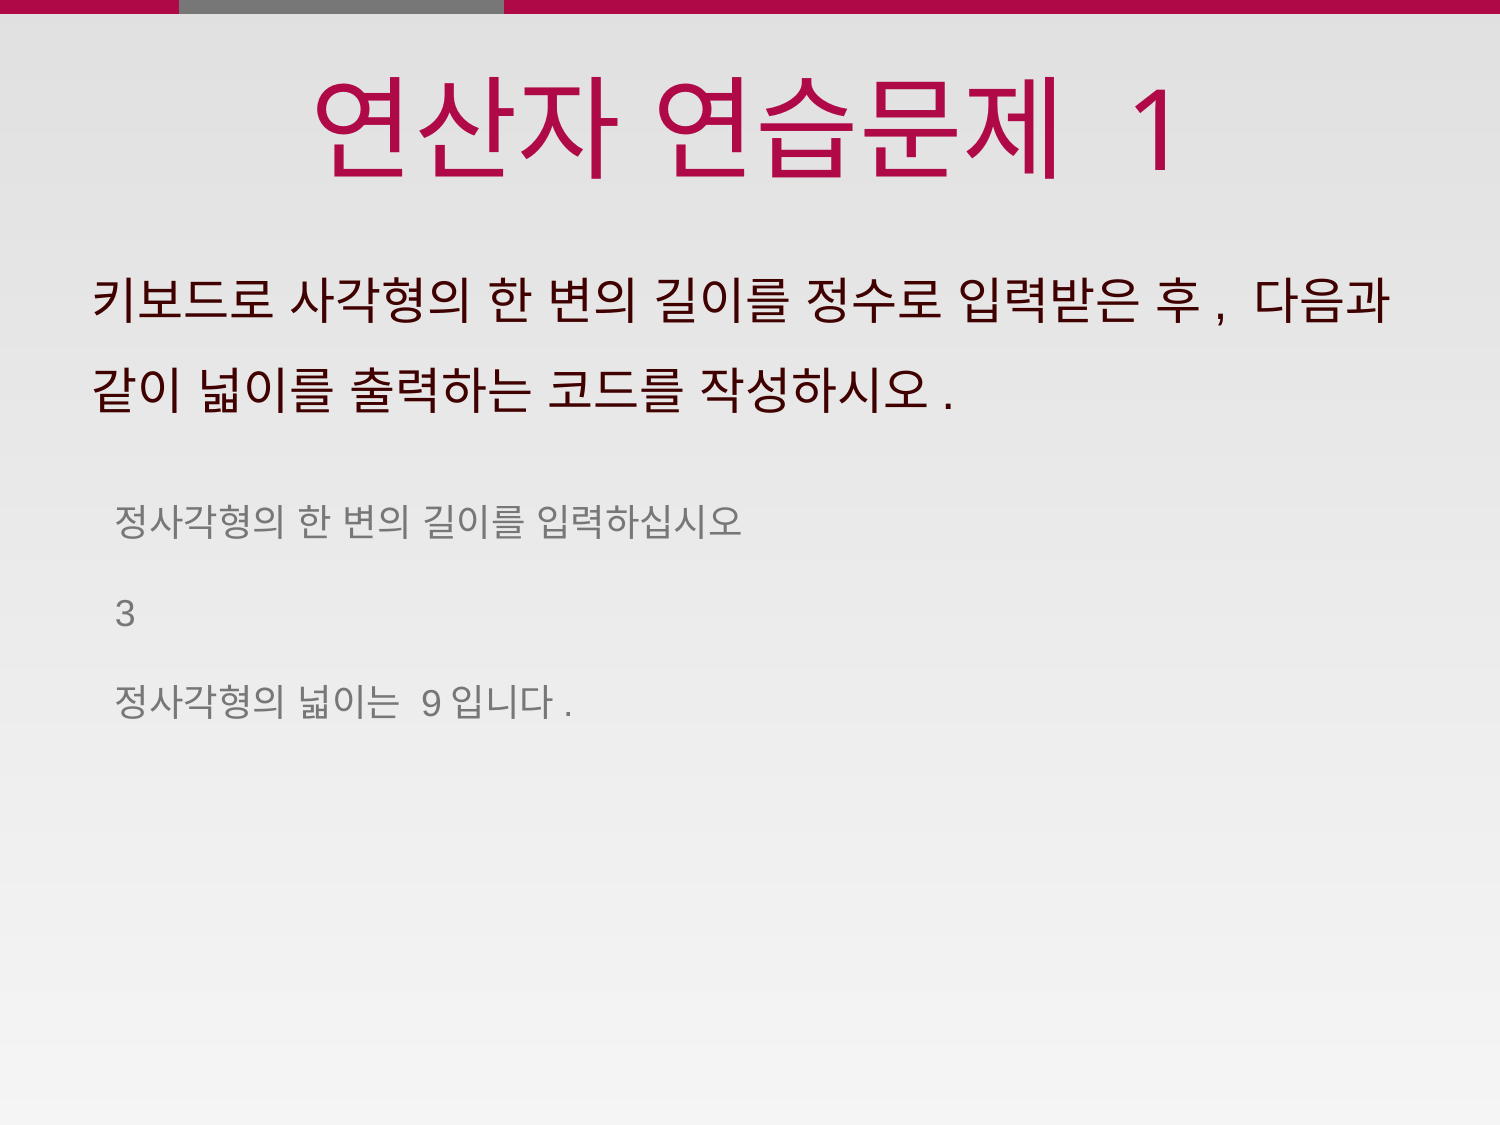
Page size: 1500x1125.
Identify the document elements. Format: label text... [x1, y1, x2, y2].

text_box 키보드로 사각형의 한 변의 길이를 정수로 입력받은 후, 다음과 같이 넓이를 출력하는 코드를 작성하시오. [76, 231, 1436, 427]
text_box 연산자 연습문제 1 [74, 49, 1425, 202]
text_box 정사각형의 한 변의 길이를 입력하십시오 3 정사각형의 넓이는 9입니다. [100, 491, 1164, 732]
